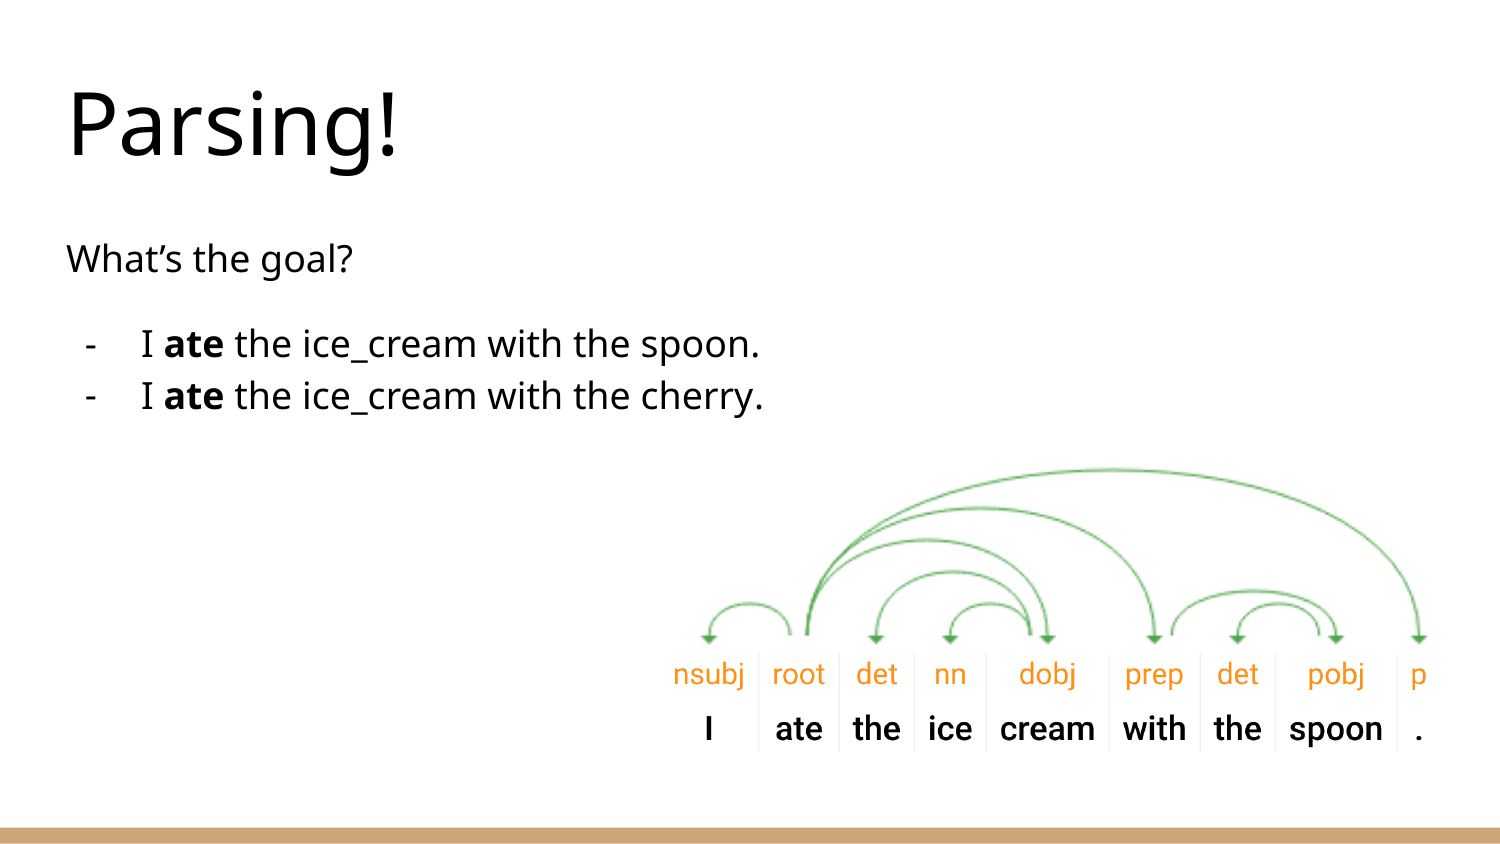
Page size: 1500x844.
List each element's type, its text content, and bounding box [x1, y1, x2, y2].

list What’s the goal? I ate the ice_cream with the spoon. I ate the ice_cream with the cherry. [51, 213, 1449, 764]
title Parsing! [51, 51, 1449, 189]
picture [650, 466, 1464, 752]
